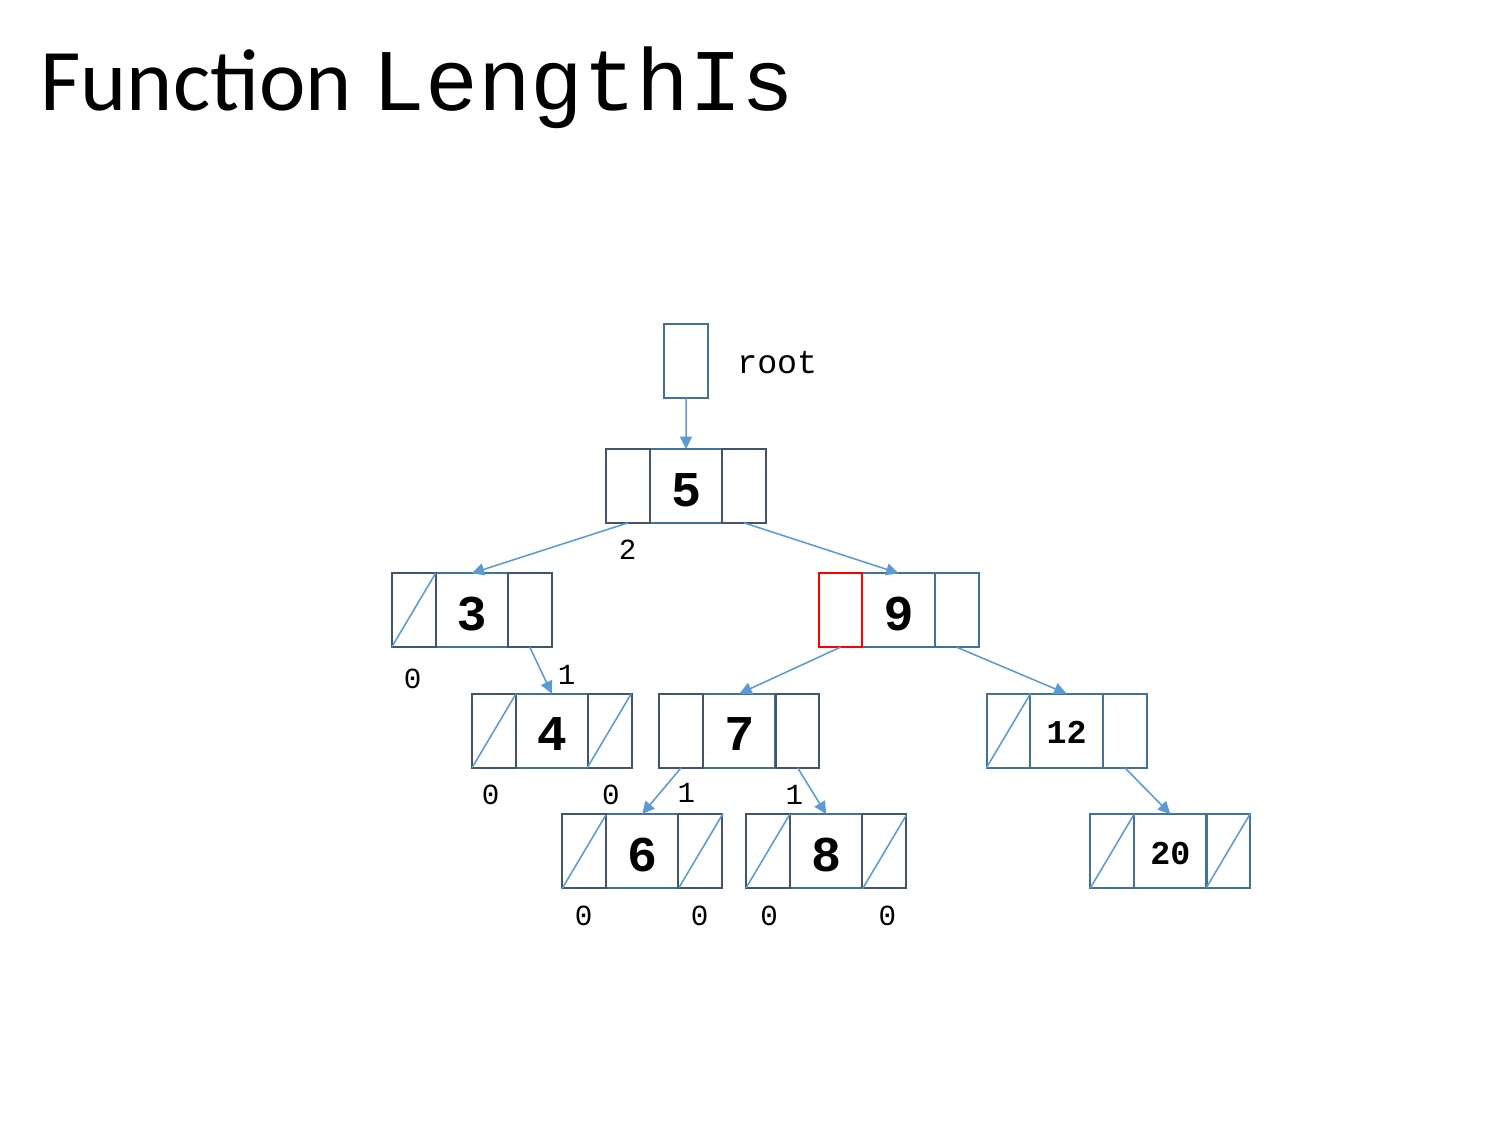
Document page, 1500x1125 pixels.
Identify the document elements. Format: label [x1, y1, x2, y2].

title [25, 26, 1469, 138]
text_box [388, 652, 437, 703]
text_box [391, 323, 1251, 939]
text_box [722, 332, 1041, 388]
